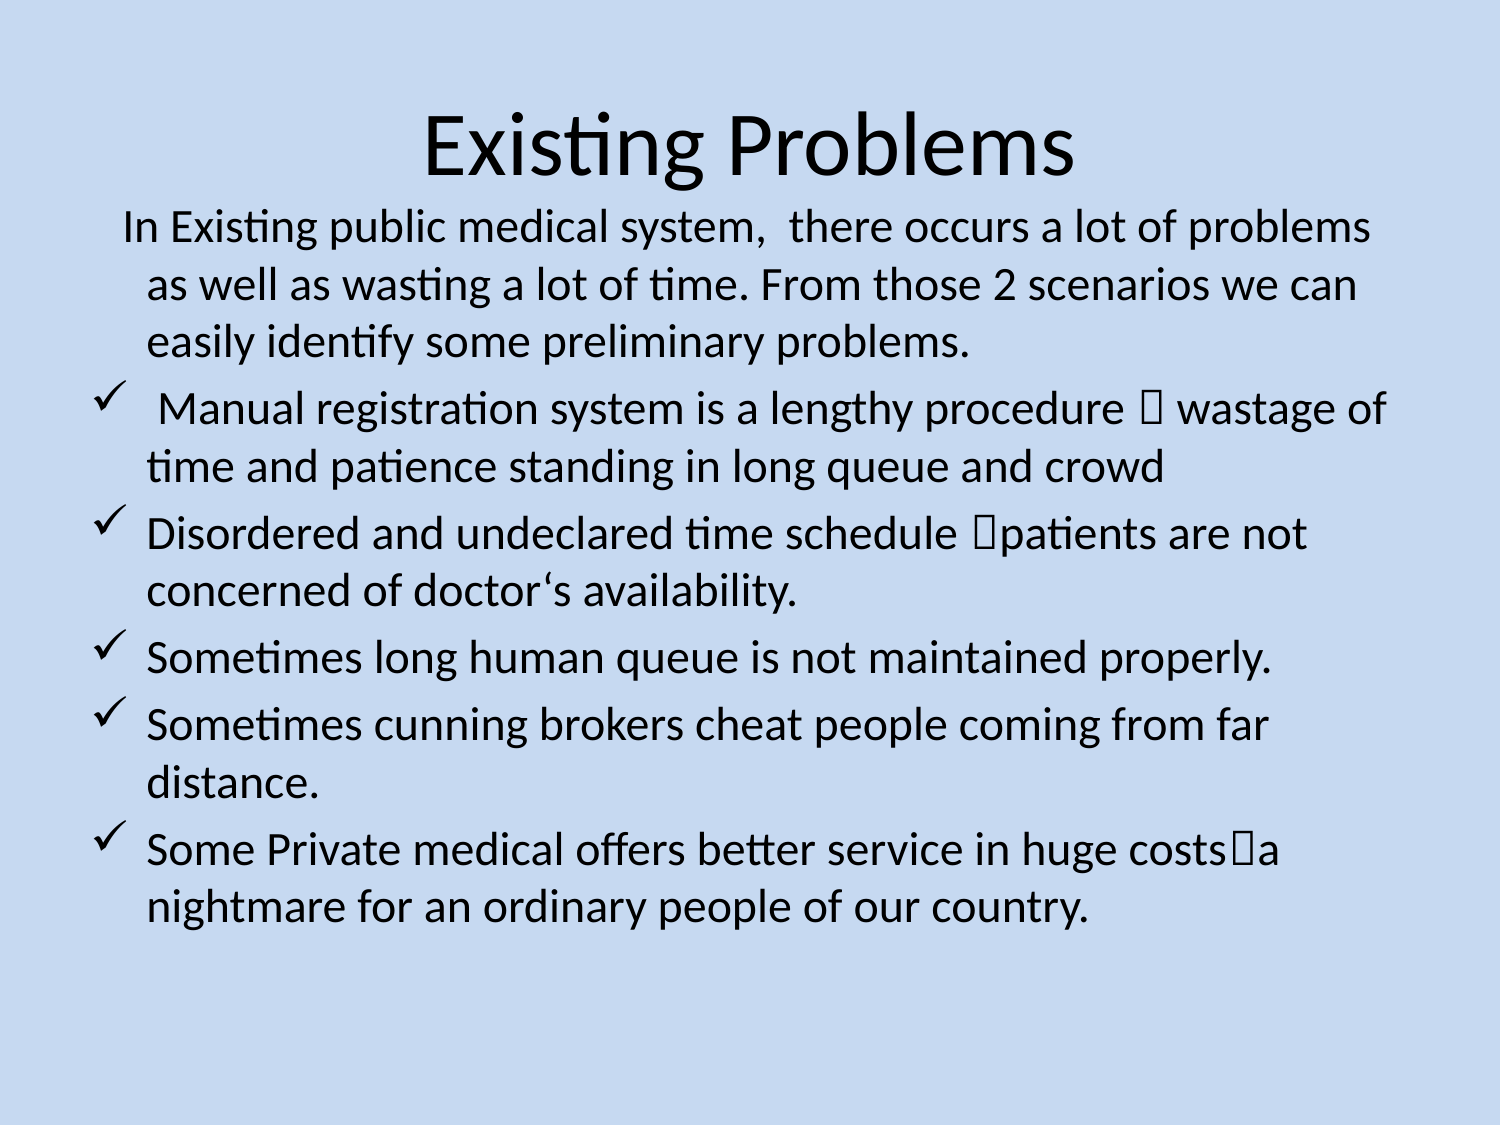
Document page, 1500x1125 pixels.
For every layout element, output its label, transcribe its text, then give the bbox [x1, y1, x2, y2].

title Existing Problems [75, 45, 1425, 187]
list In Existing public medical system, there occurs a lot of problems as well as wasting a lot of time. From those 2 scenarios we can easily identify some preliminary problems. Manual registration system is a lengthy procedure  wastage of time and patience standing in long queue and crowd Disordered and undeclared time schedule patients are not concerned of doctor‘s availability. Sometimes long human queue is not maintained properly. Sometimes cunning brokers cheat people coming from far distance. Some Private medical offers better service in huge costsa nightmare for an ordinary people of our country. [75, 187, 1425, 1005]
